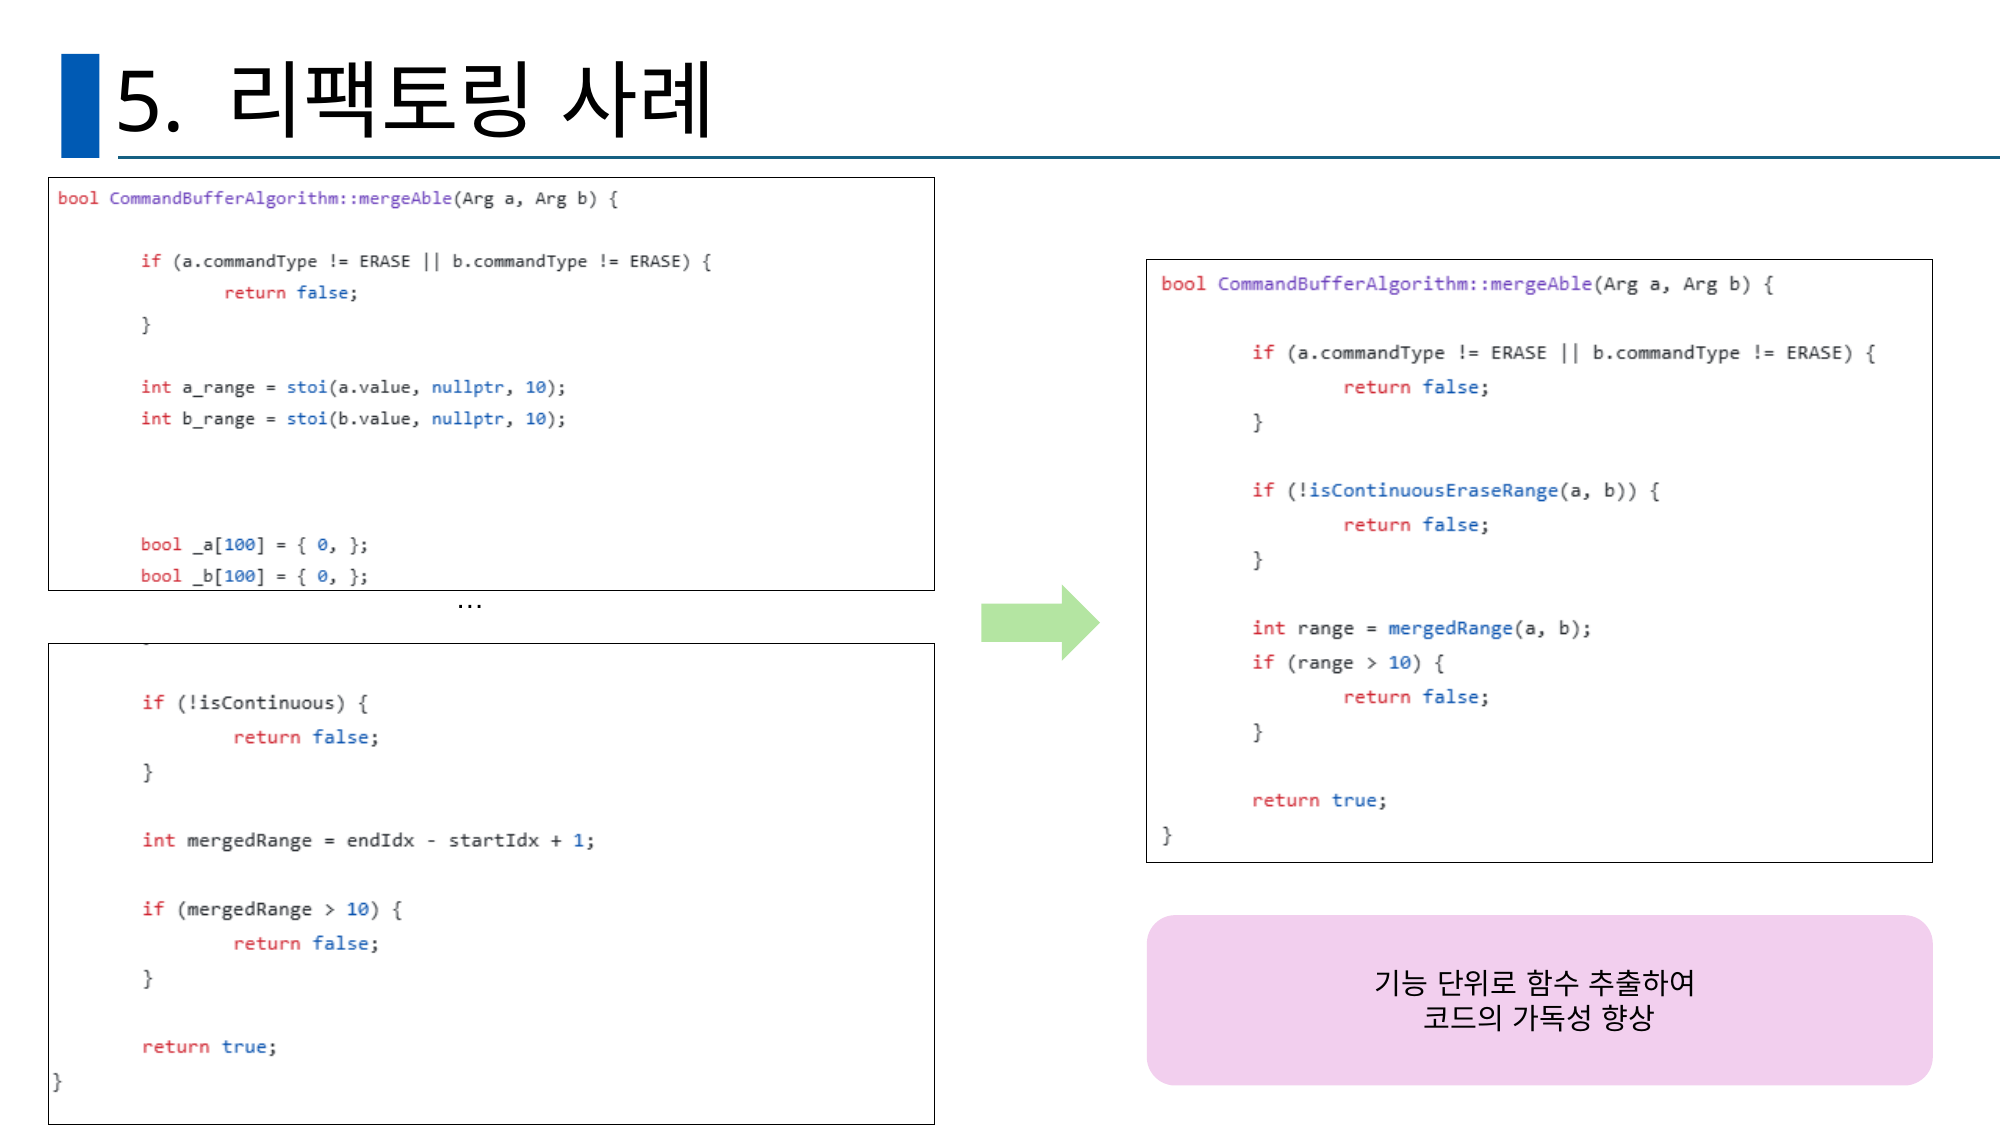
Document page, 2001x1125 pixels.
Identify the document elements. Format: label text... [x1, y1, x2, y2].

picture [1146, 259, 1934, 863]
title 5. 리팩토링 사례 [99, 50, 1825, 158]
text_box [979, 582, 1103, 663]
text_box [48, 177, 935, 1125]
text_box 기능 단위로 함수 추출하여 코드의 가독성 향상 [1144, 913, 1935, 1088]
